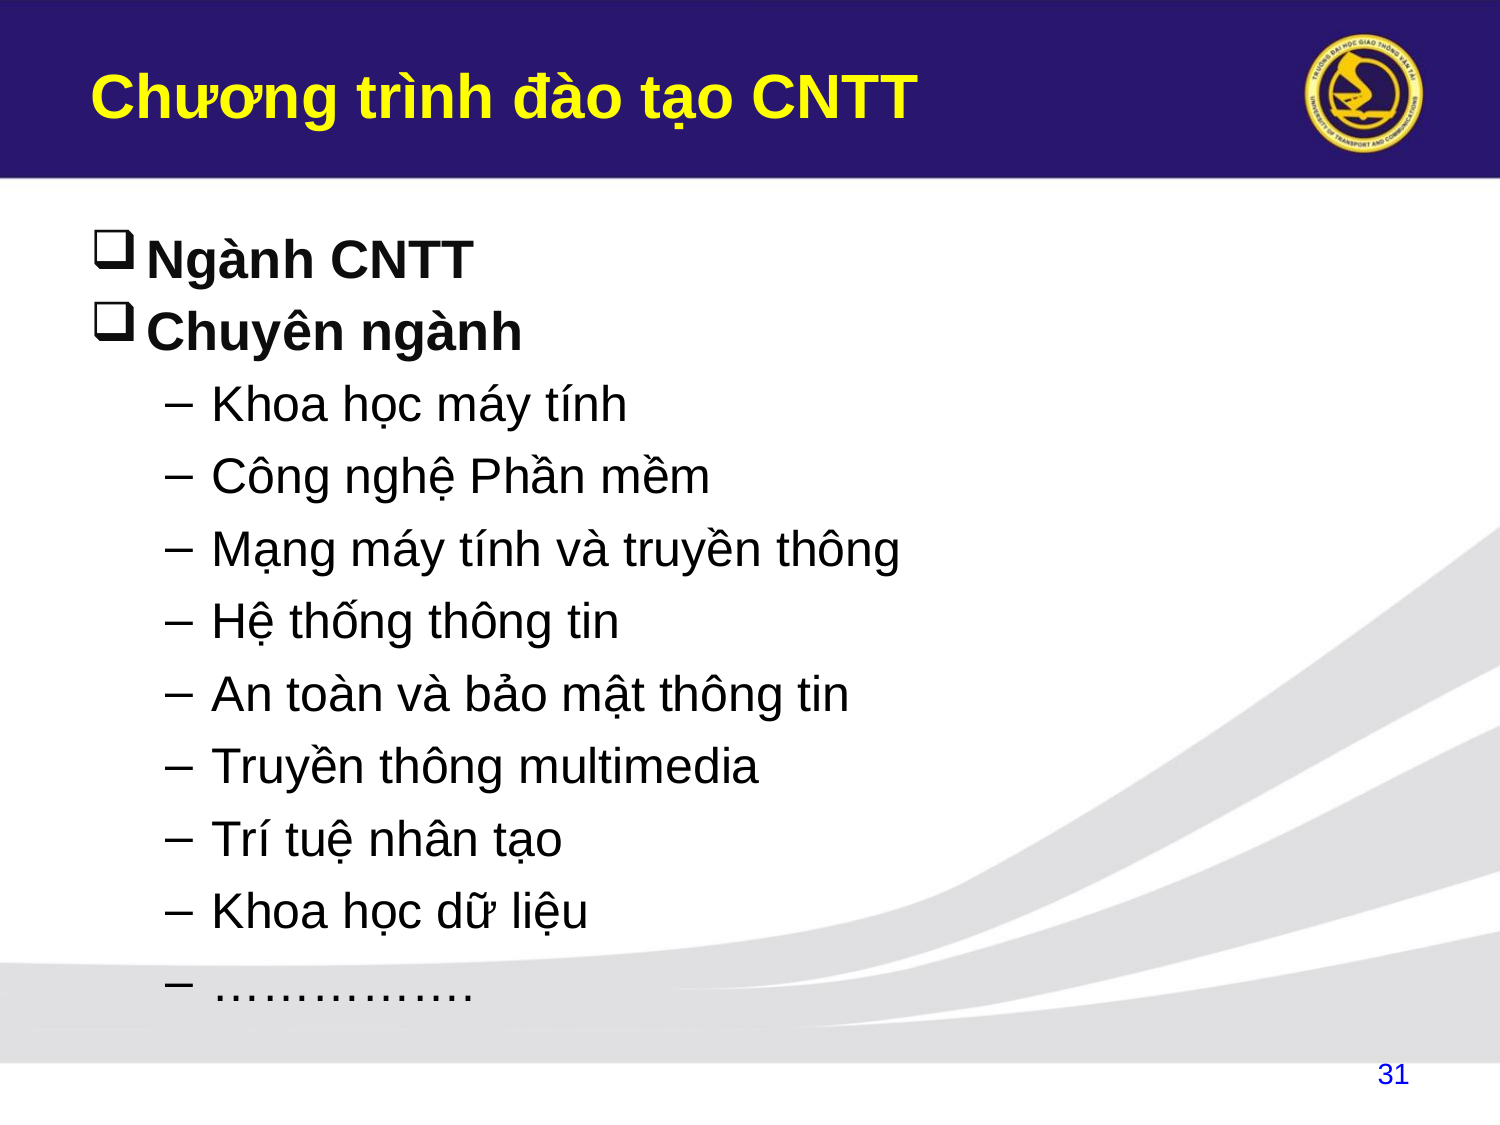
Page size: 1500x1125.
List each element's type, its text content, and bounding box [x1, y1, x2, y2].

picture [0, 0, 1500, 1125]
list Ngành CNTT Chuyên ngành Khoa học máy tính Công nghệ Phần mềm Mạng máy tính và truyền thông Hệ thống thông tin An toàn và bảo mật thông tin Truyền thông multimedia Trí tuệ nhân tạo Khoa học dữ liệu ……………. [75, 217, 1425, 985]
slide_number 31 [1074, 1042, 1425, 1103]
title Chương trình đào tạo CNTT [75, 12, 1300, 175]
